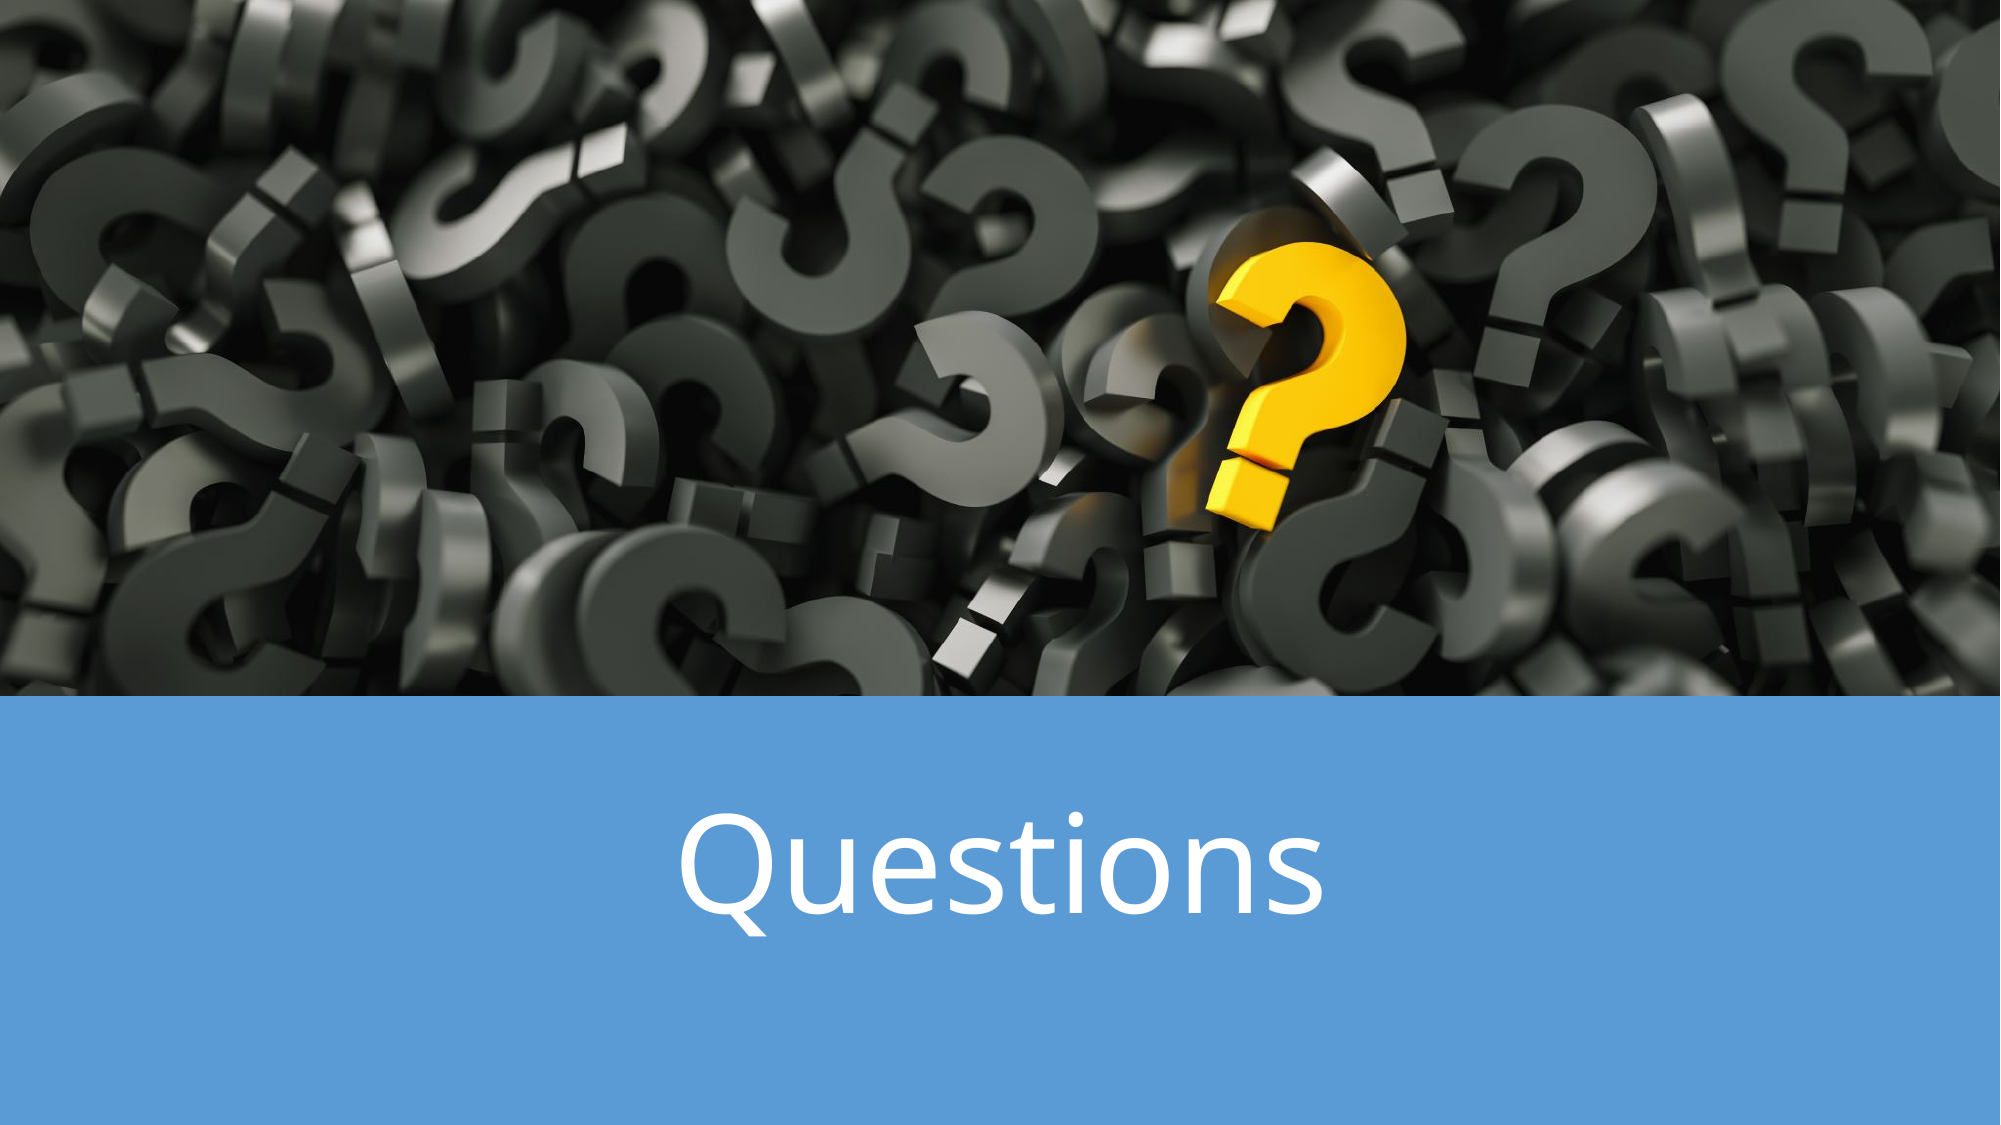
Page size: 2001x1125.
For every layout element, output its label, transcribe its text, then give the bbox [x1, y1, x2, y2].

text_box [0, 696, 2000, 1125]
title Questions [106, 747, 1895, 951]
picture [0, 0, 2000, 696]
